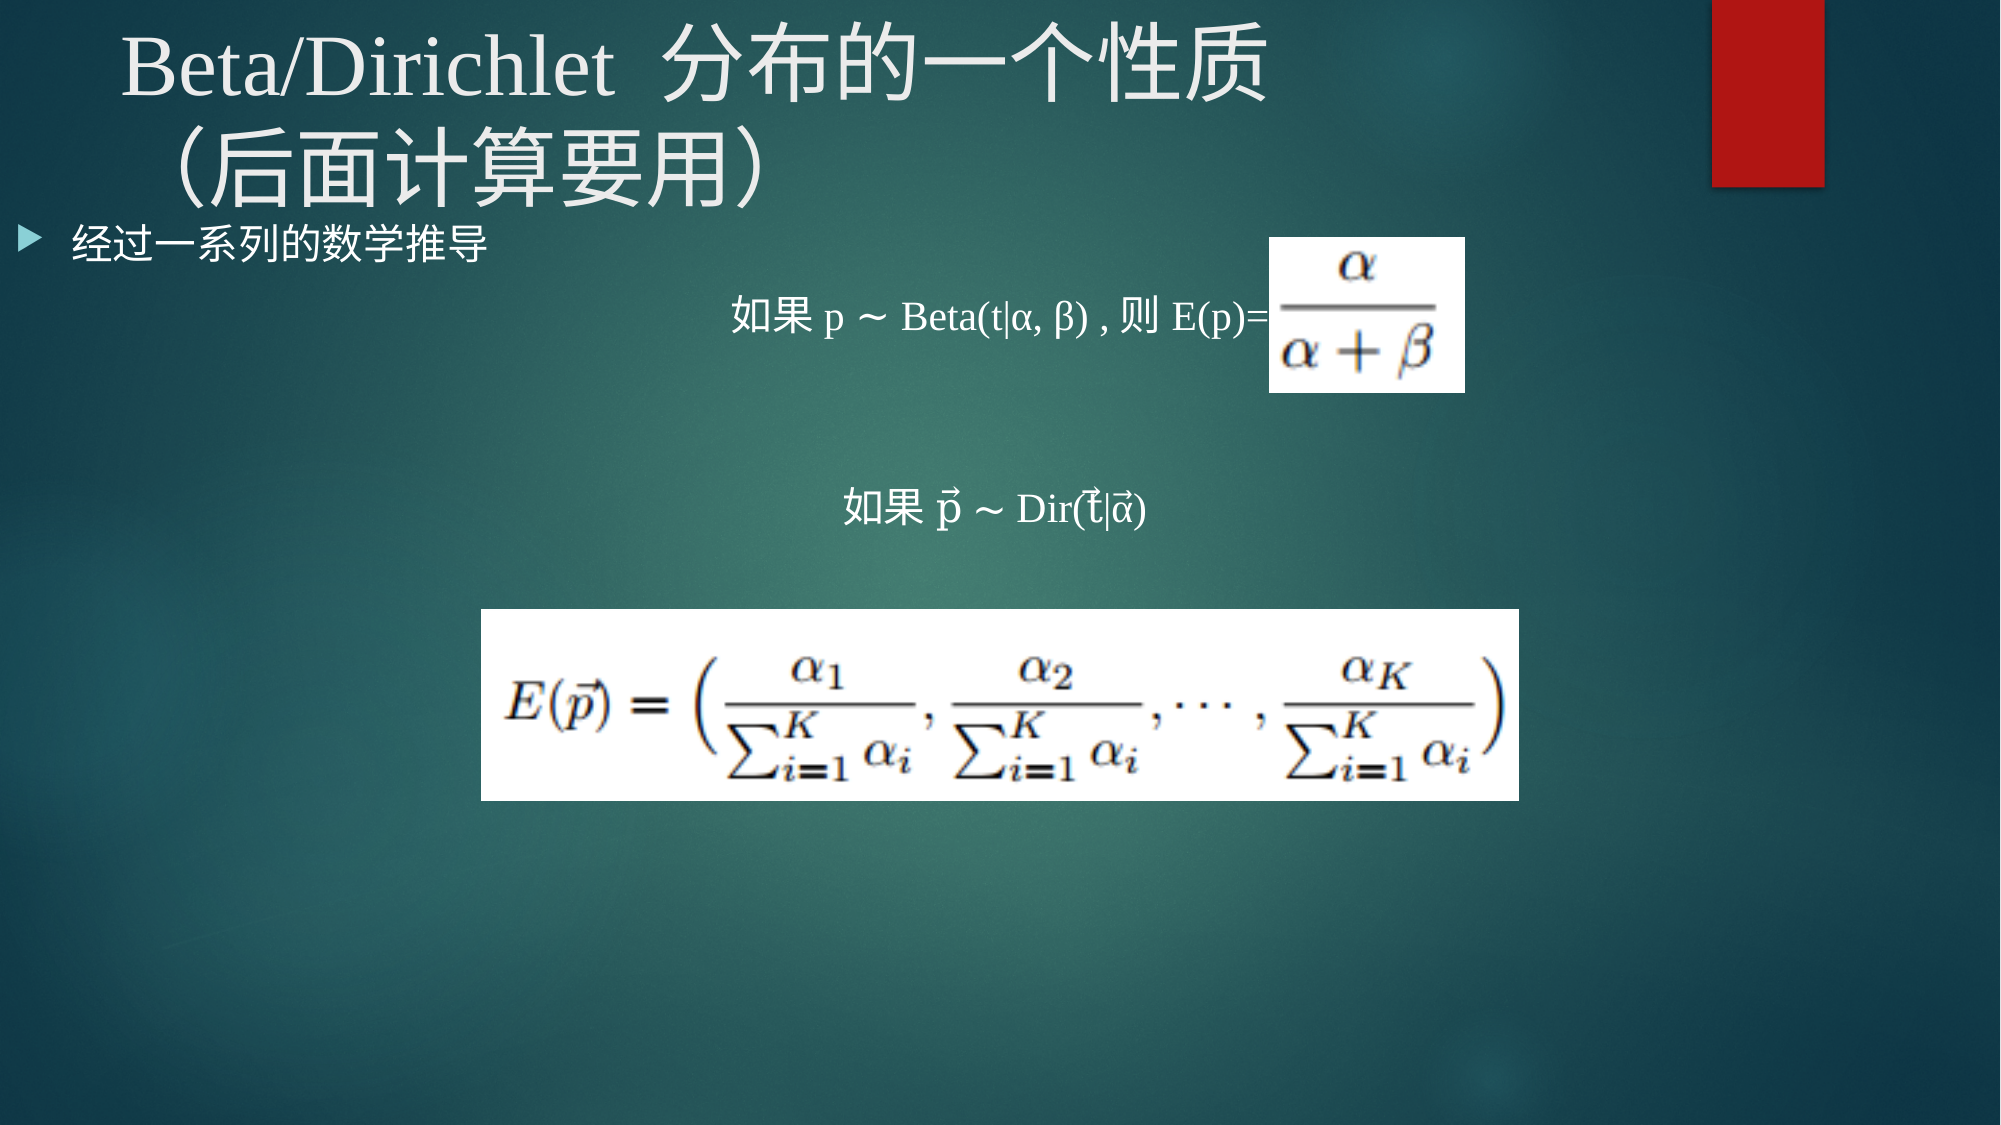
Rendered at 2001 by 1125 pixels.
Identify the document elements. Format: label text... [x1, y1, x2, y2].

list 经过一系列的数学推导 如果p ∼ Beta(t|α, β) ,则E(p)= 如果p⃗ ∼ Dir(t⃗|α⃗) [0, 210, 2000, 1125]
title Beta/Dirichlet 分布的一个性质 （后面计算要用） [105, 0, 1649, 210]
picture [480, 608, 1520, 801]
picture [1269, 237, 1465, 393]
